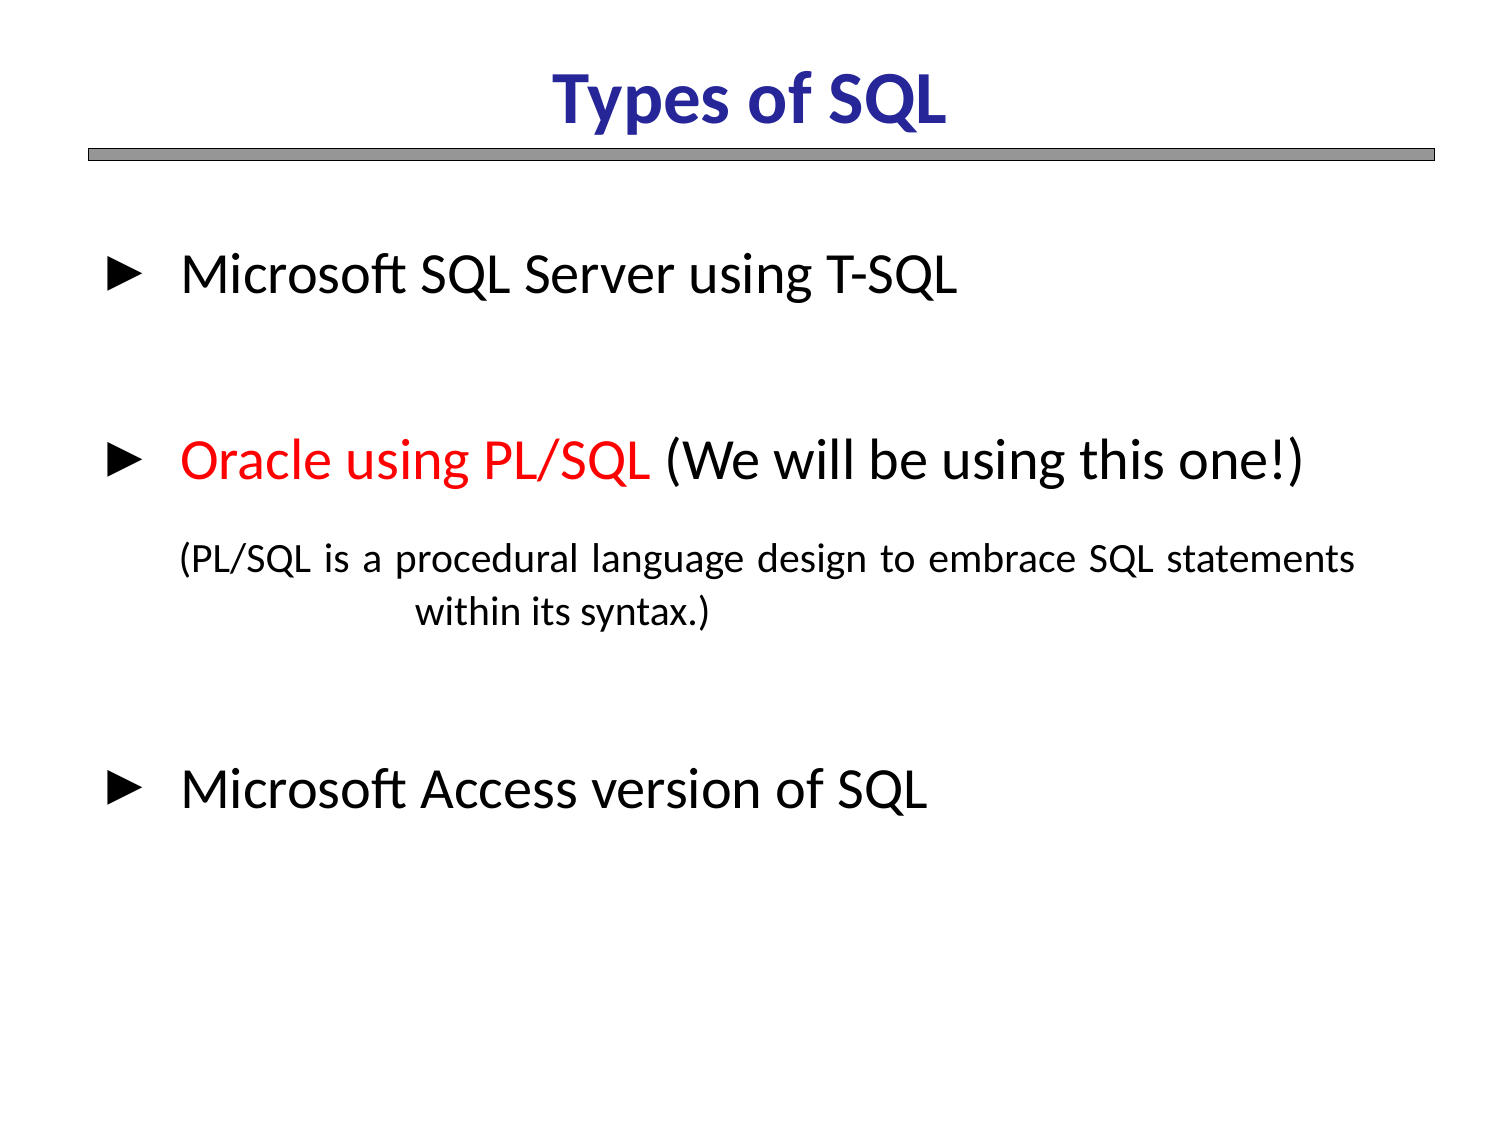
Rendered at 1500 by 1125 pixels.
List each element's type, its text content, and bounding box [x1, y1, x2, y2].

text_box Microsoft SQL Server using T-SQL Oracle using PL/SQL (We will be using this one!) (PL/SQL is a procedural language design to embrace SQL statements within its syntax.) Microsoft Access version of SQL [88, 228, 1364, 925]
title Types of SQL [49, 0, 1452, 188]
text_box [88, 148, 1435, 161]
